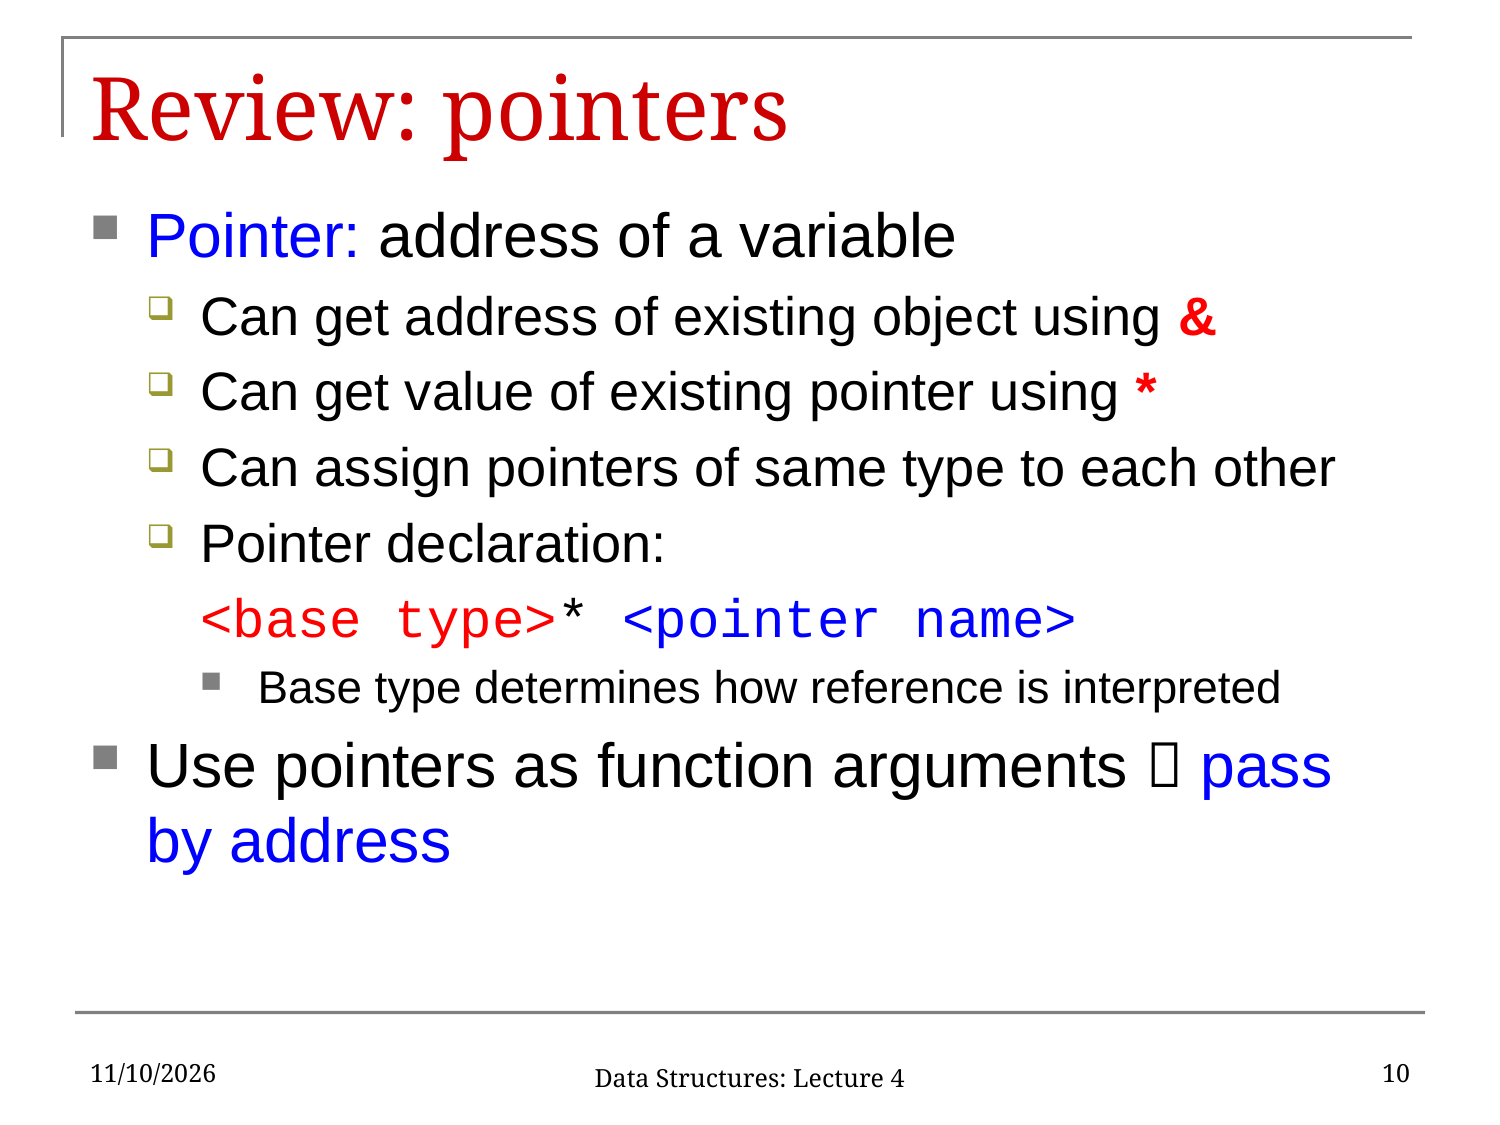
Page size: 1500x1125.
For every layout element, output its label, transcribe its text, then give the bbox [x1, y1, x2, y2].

slide_number 10 [1074, 1023, 1426, 1100]
footer Data Structures: Lecture 4 [512, 1024, 988, 1101]
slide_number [74, 1023, 426, 1100]
title Review: pointers [75, 45, 1425, 163]
list Pointer: address of a variable Can get address of existing object using & Can get value of existing pointer using * Can assign pointers of same type to each other Pointer declaration: <base type>* <pointer name> Base type determines how reference is interpreted Use pointers as function arguments  pass by address [75, 187, 1425, 1006]
